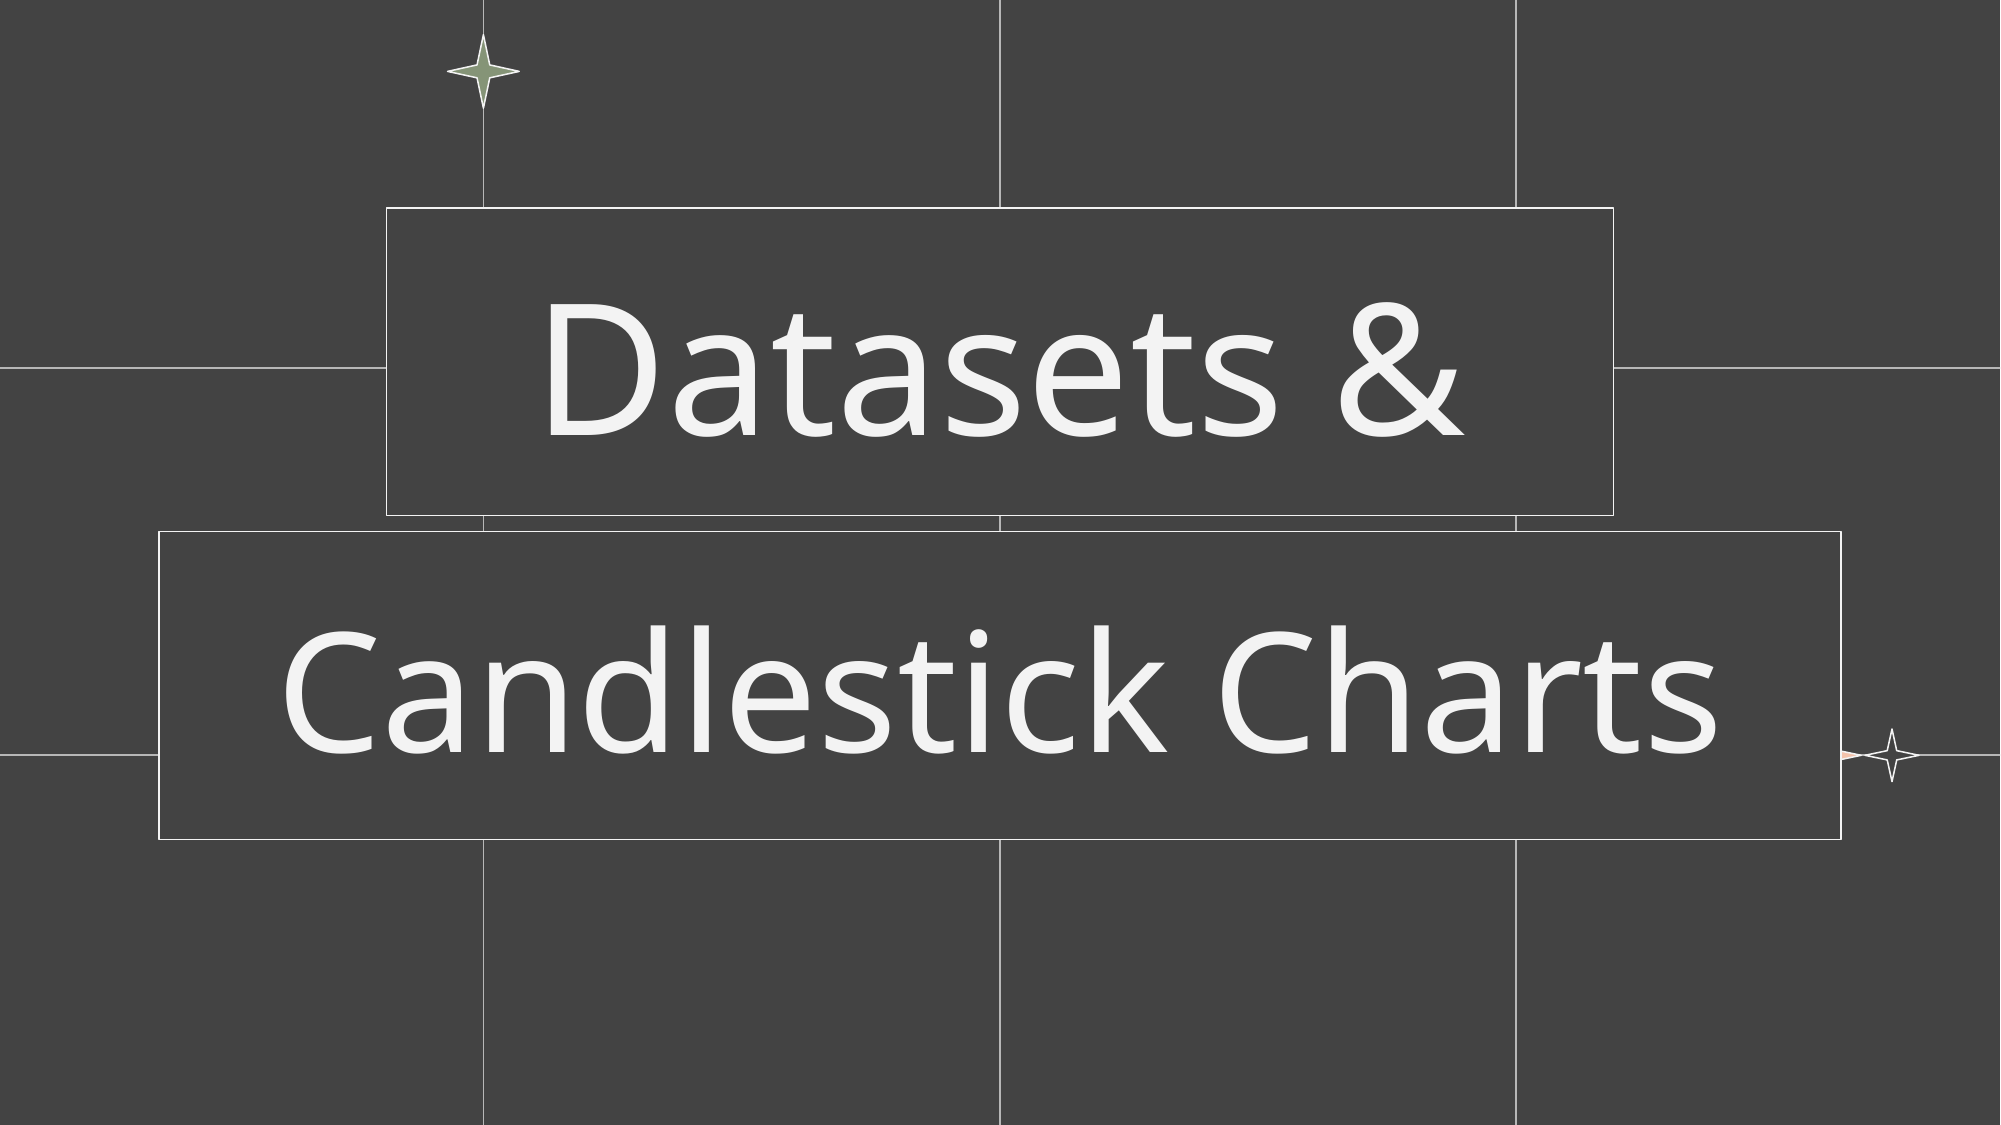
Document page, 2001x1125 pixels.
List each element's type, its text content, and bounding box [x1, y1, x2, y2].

title Datasets & [386, 207, 1614, 516]
text_box Candlestick Charts [158, 531, 1841, 840]
